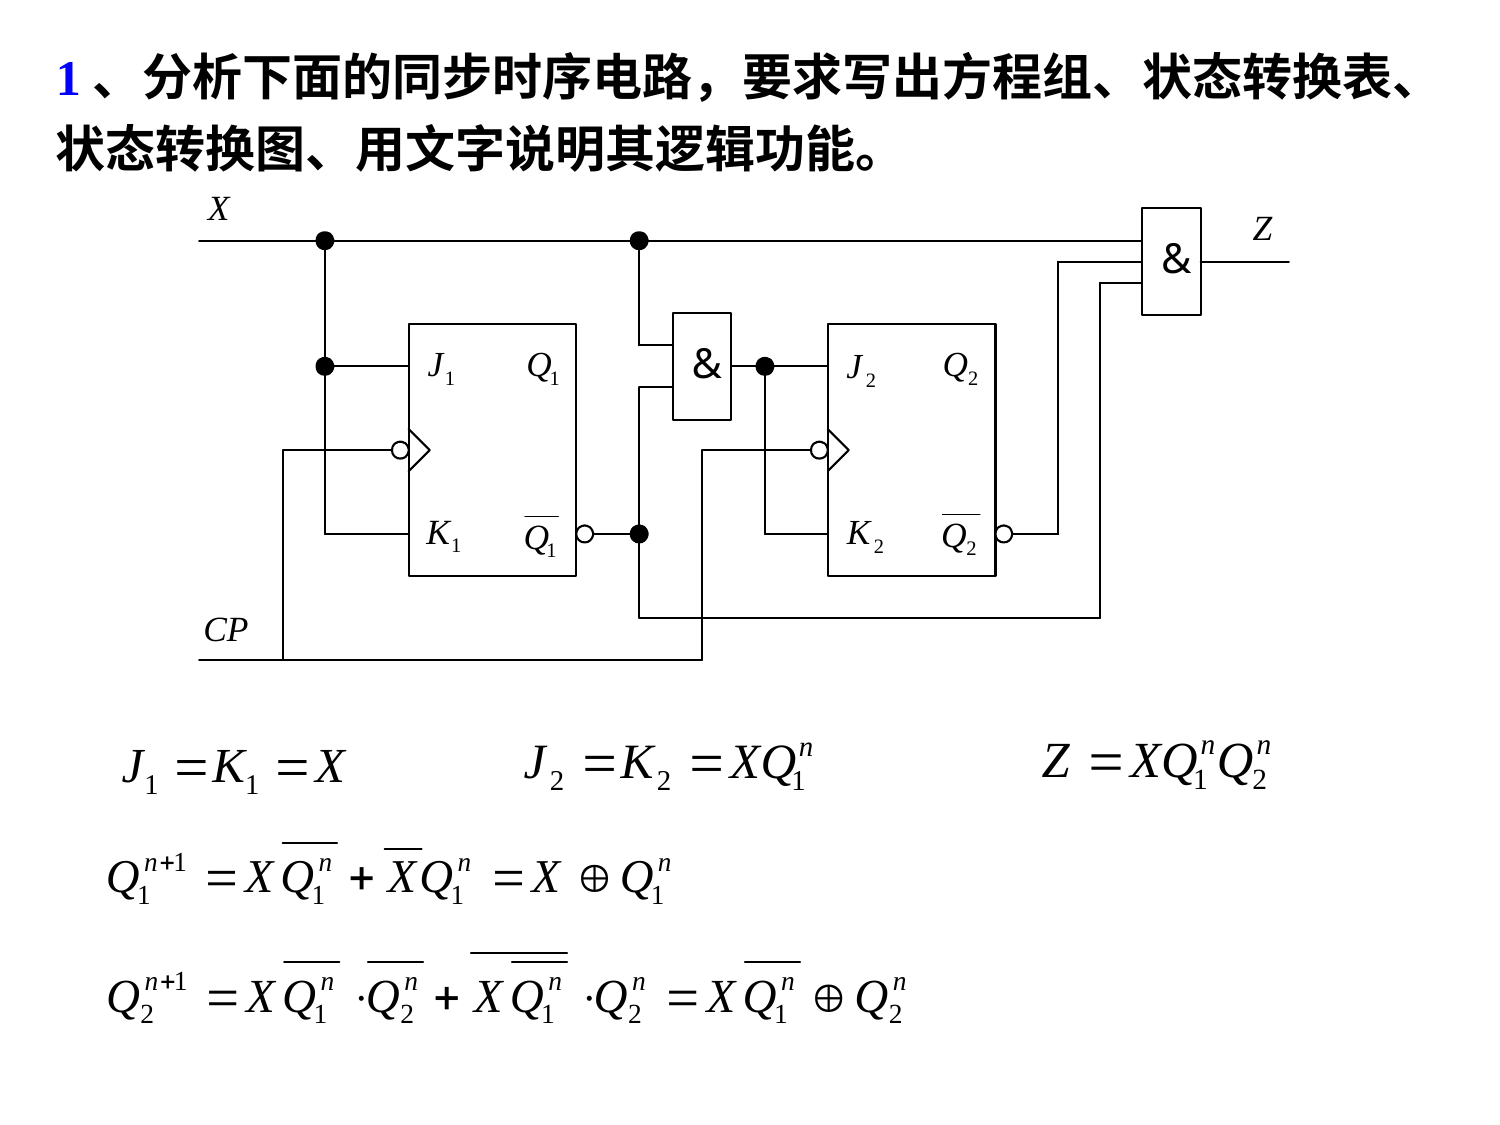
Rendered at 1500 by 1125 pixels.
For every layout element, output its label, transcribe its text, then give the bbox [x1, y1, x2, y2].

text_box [99, 833, 680, 913]
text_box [111, 733, 361, 803]
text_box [99, 940, 916, 1032]
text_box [1033, 722, 1282, 799]
text_box 1、分析下面的同步时序电路，要求写出方程组、状态转换表、状态转换图、用文字说明其逻辑功能。 [41, 25, 1471, 185]
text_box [194, 184, 1294, 665]
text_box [513, 724, 823, 799]
